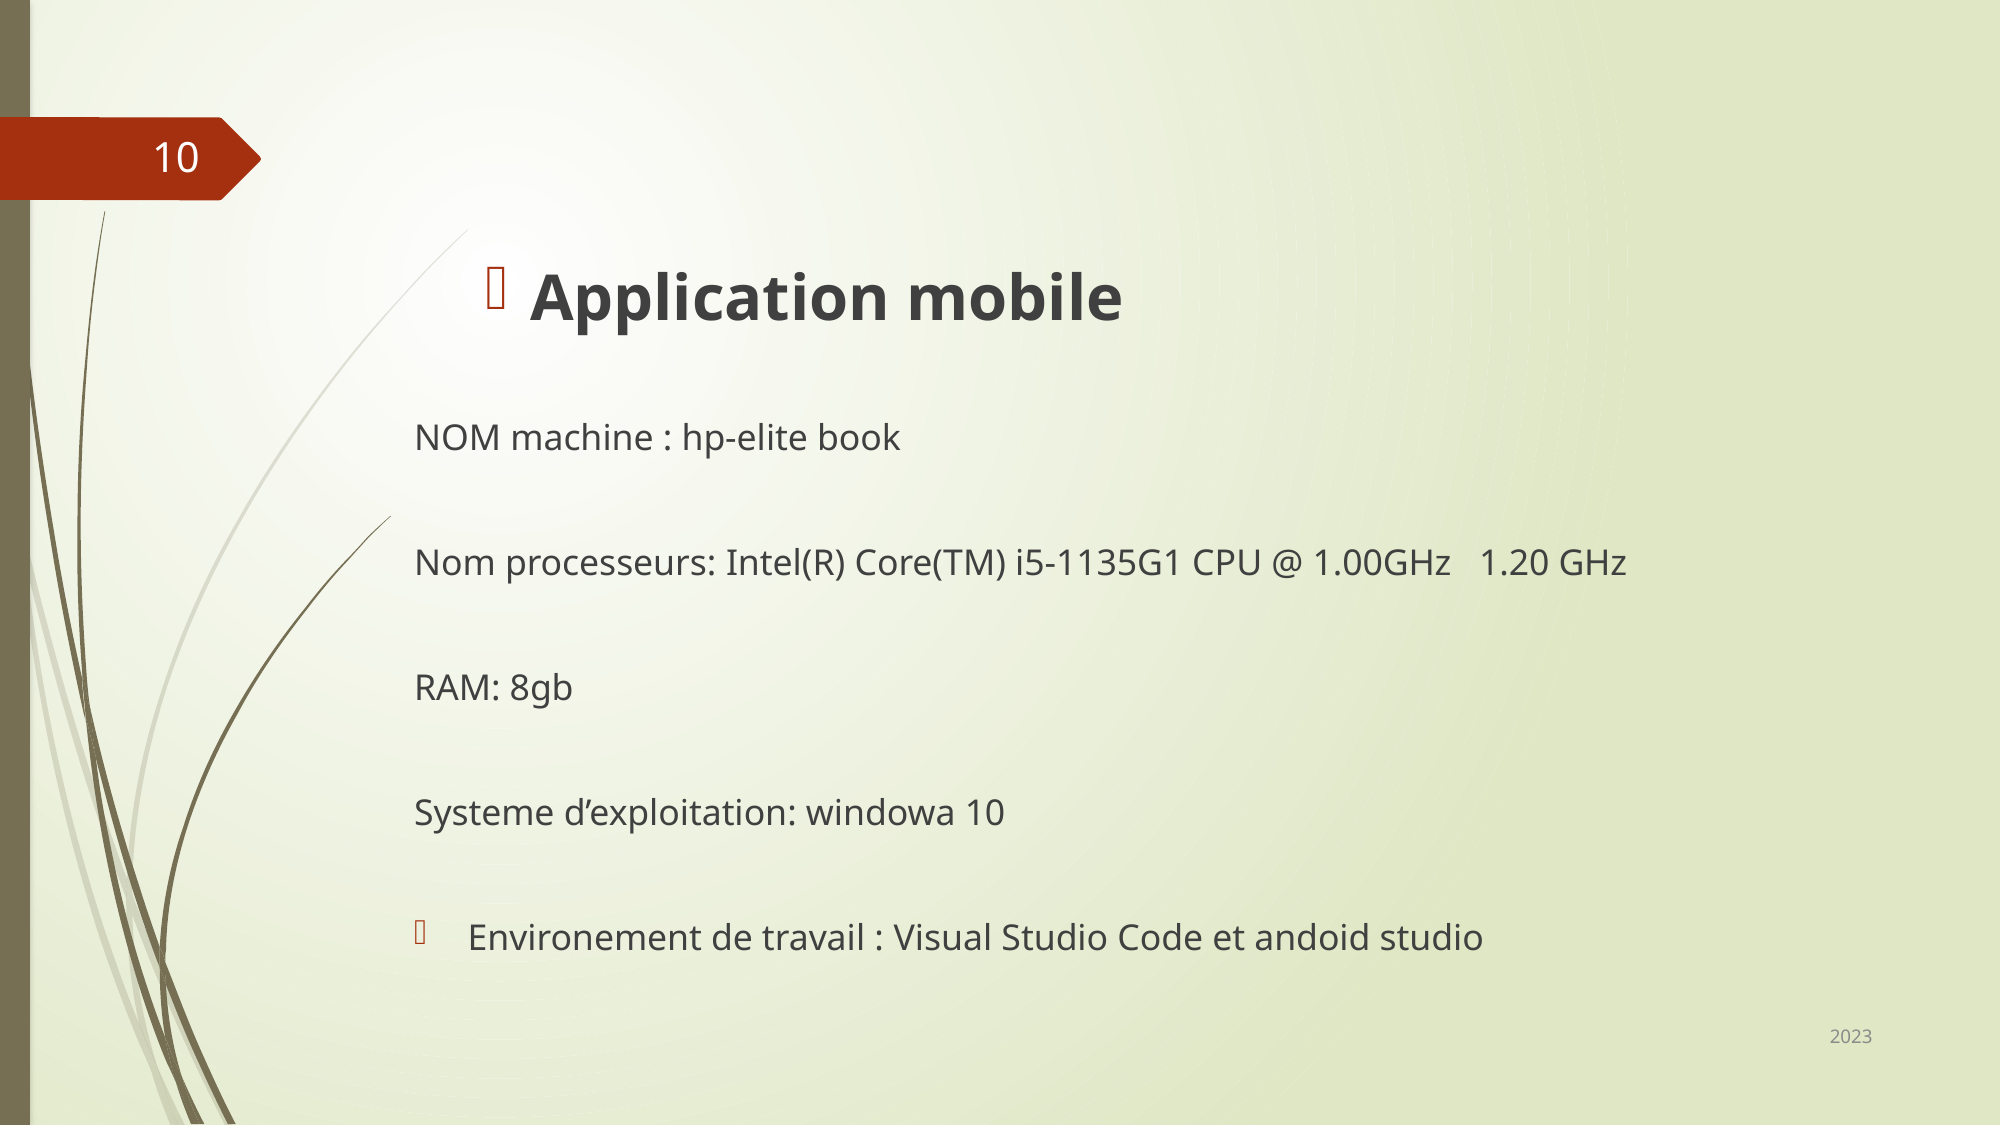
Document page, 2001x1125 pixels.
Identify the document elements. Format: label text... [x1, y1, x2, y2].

slide_number 2023 [1699, 1005, 1888, 1067]
slide_number 10 [87, 129, 216, 190]
list Application mobile NOM machine : hp-elite book Nom processeurs: Intel(R) Core(TM) i5-1135G1 CPU @ 1.00GHz 1.20 GHz RAM: 8gb Systeme d’exploitation: windowa 10 Environement de travail : Visual Studio Code et andoid studio [399, 249, 1888, 970]
